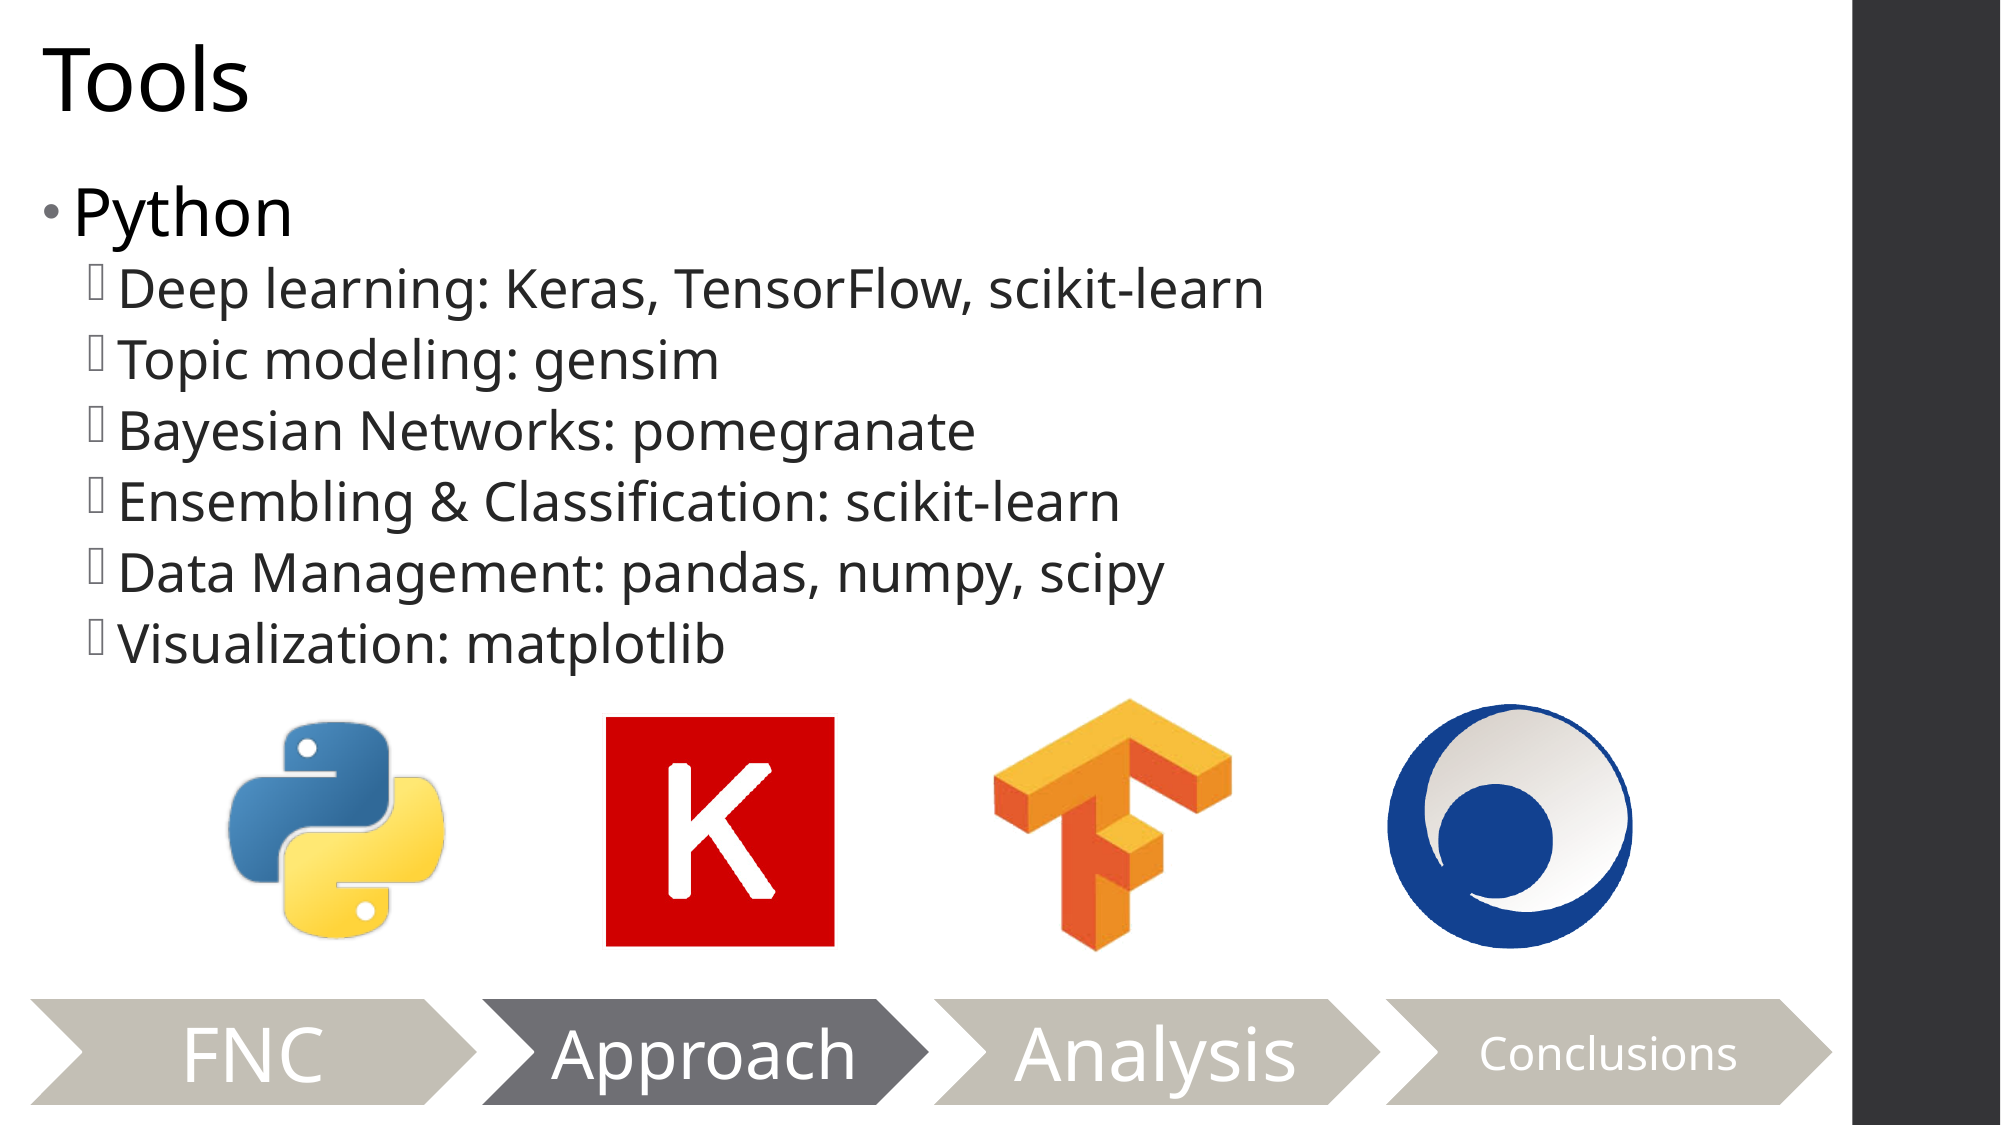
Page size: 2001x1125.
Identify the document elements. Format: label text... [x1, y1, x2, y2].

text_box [26, 997, 1835, 1107]
picture [180, 674, 494, 988]
picture [1387, 703, 1633, 950]
picture [601, 713, 839, 950]
picture [973, 685, 1253, 966]
list Python Deep learning: Keras, TensorFlow, scikit-learn Topic modeling: gensim Bayesian Networks: pomegranate Ensembling & Classification: scikit-learn Data Management: pandas, numpy, scipy Visualization: matplotlib [26, 167, 1792, 988]
title Tools [26, 27, 1792, 138]
